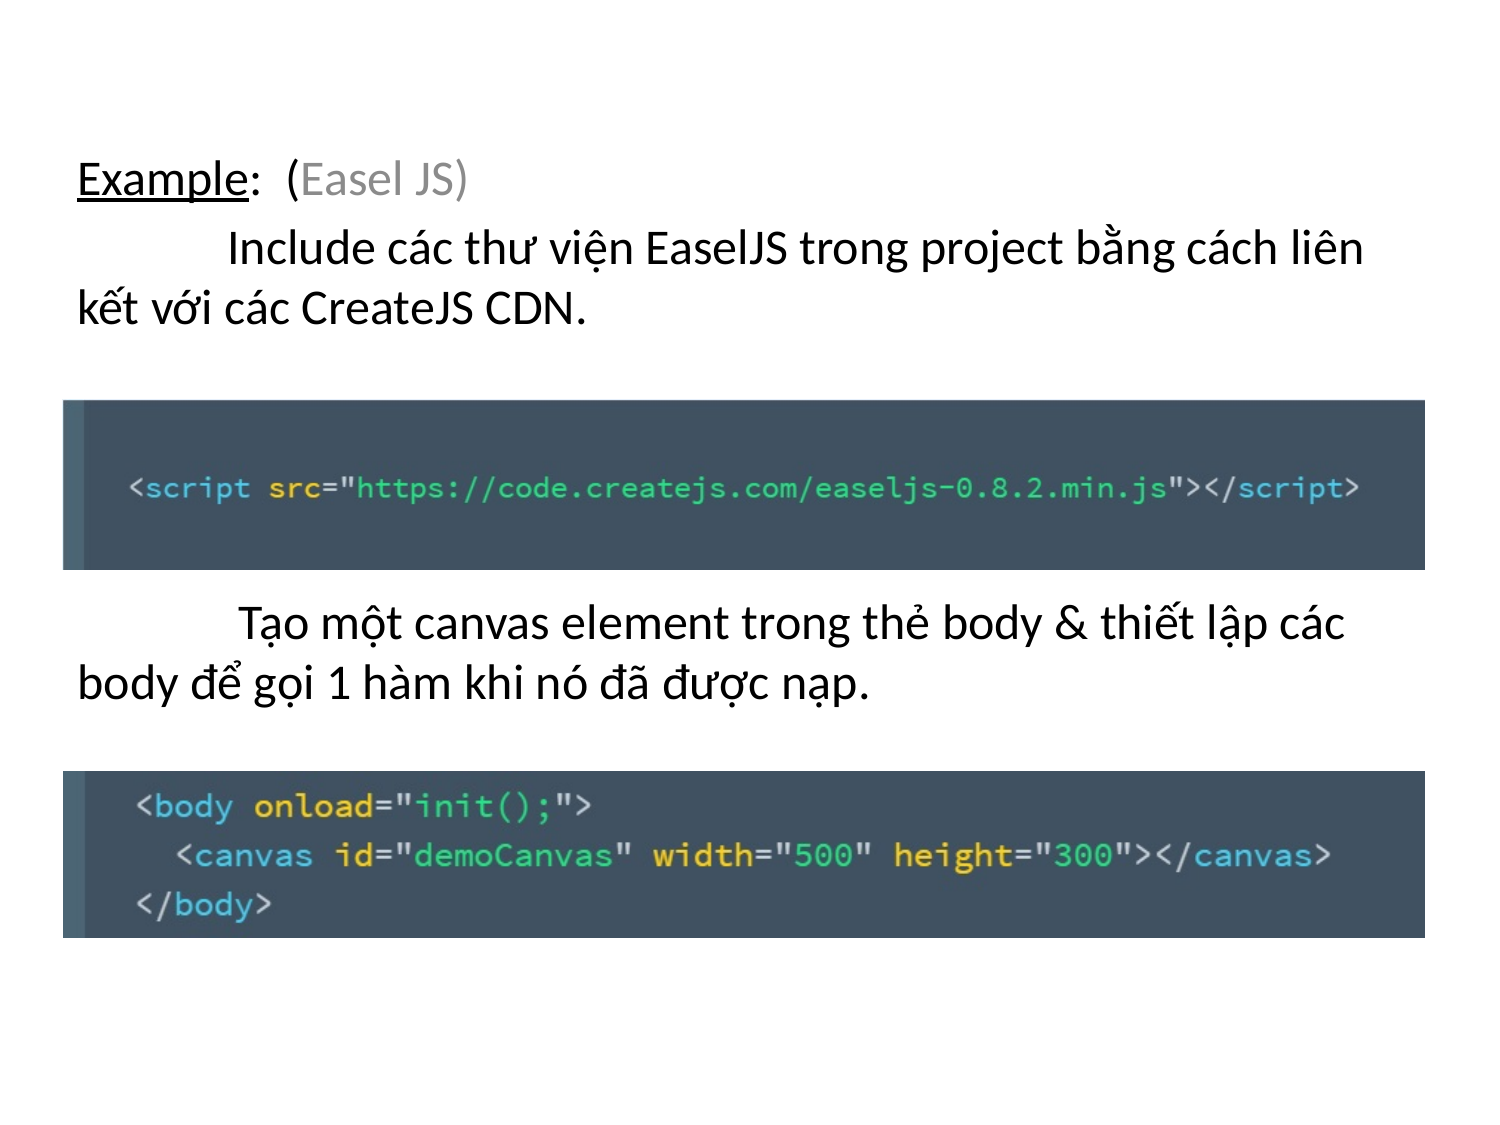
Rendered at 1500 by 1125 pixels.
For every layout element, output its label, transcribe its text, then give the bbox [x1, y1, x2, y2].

picture [62, 771, 1426, 938]
subtitle Example: (Easel JS) Include các thư viện EaselJS trong project bằng cách liên kết với các CreateJS CDN. Tạo một canvas element trong thẻ body & thiết lập các body để gọi 1 hàm khi nó đã được nạp. [62, 137, 1438, 1025]
picture [62, 399, 1426, 570]
